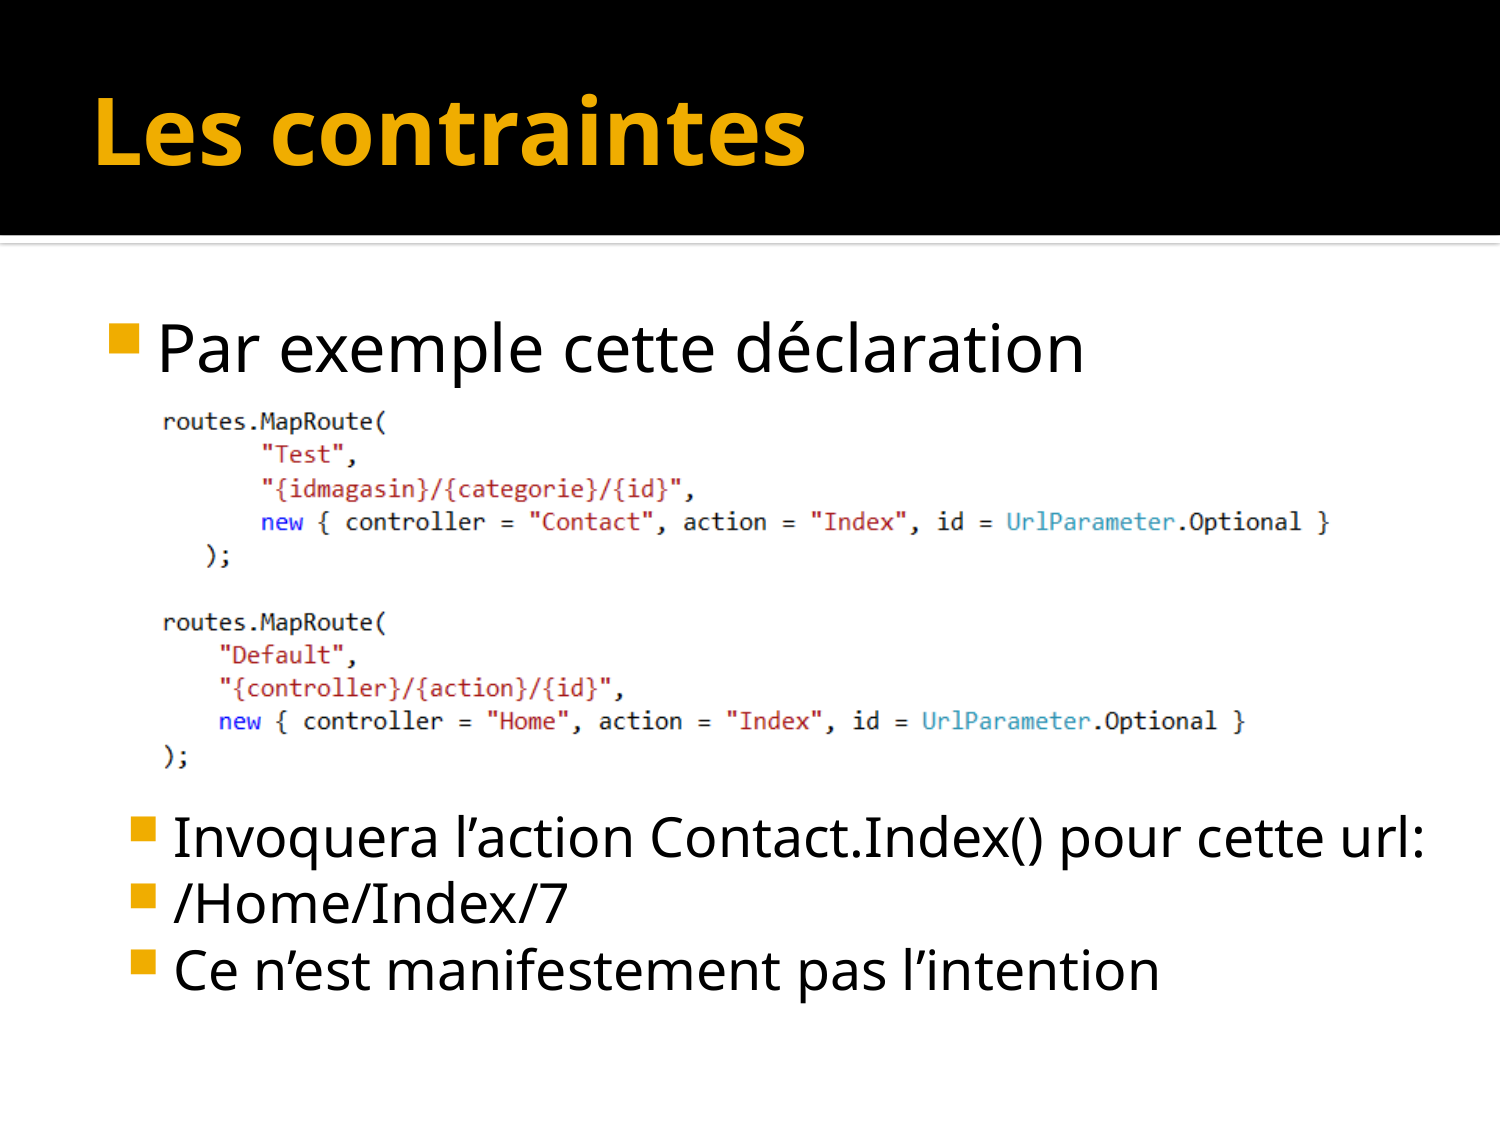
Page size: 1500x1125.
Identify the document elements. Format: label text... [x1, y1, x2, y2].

list Par exemple cette déclaration [75, 291, 1425, 421]
title Les contraintes [75, 25, 1425, 231]
text_box Invoquera l’action Contact.Index() pour cette url: /Home/Index/7 Ce n’est manifestement pas l’intention [99, 787, 1450, 1071]
picture [139, 408, 1354, 775]
